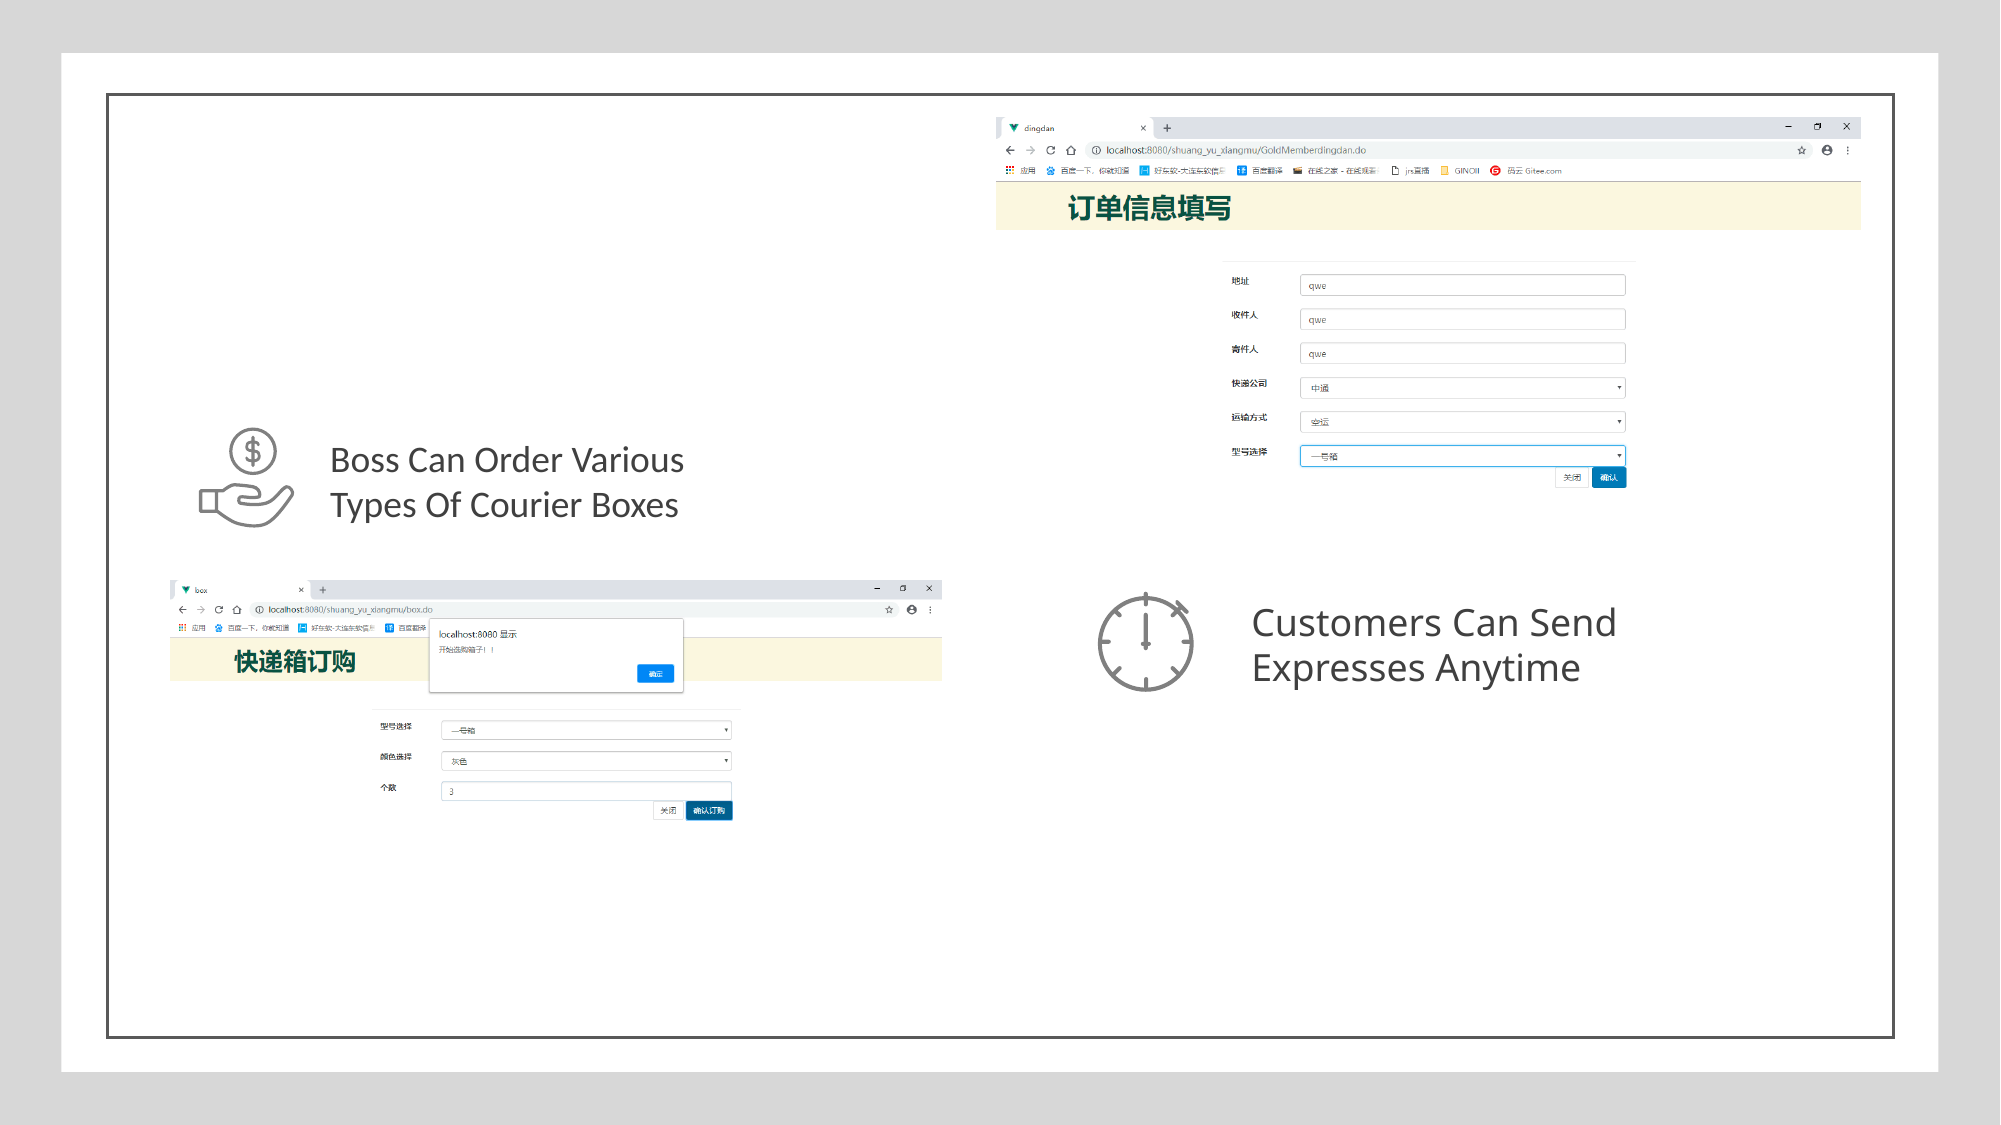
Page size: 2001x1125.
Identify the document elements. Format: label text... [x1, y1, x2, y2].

text_box [229, 427, 277, 476]
text_box [106, 94, 1894, 1038]
picture [170, 580, 942, 997]
text_box [198, 483, 295, 528]
text_box Customers Can Send Expresses Anytime [1236, 591, 1752, 697]
text_box [0, 0, 2000, 1125]
picture [996, 117, 1861, 581]
text_box [1097, 591, 1194, 692]
text_box Boss Can Order Various Types Of Courier Boxes [315, 427, 780, 533]
text_box [61, 53, 1939, 1072]
